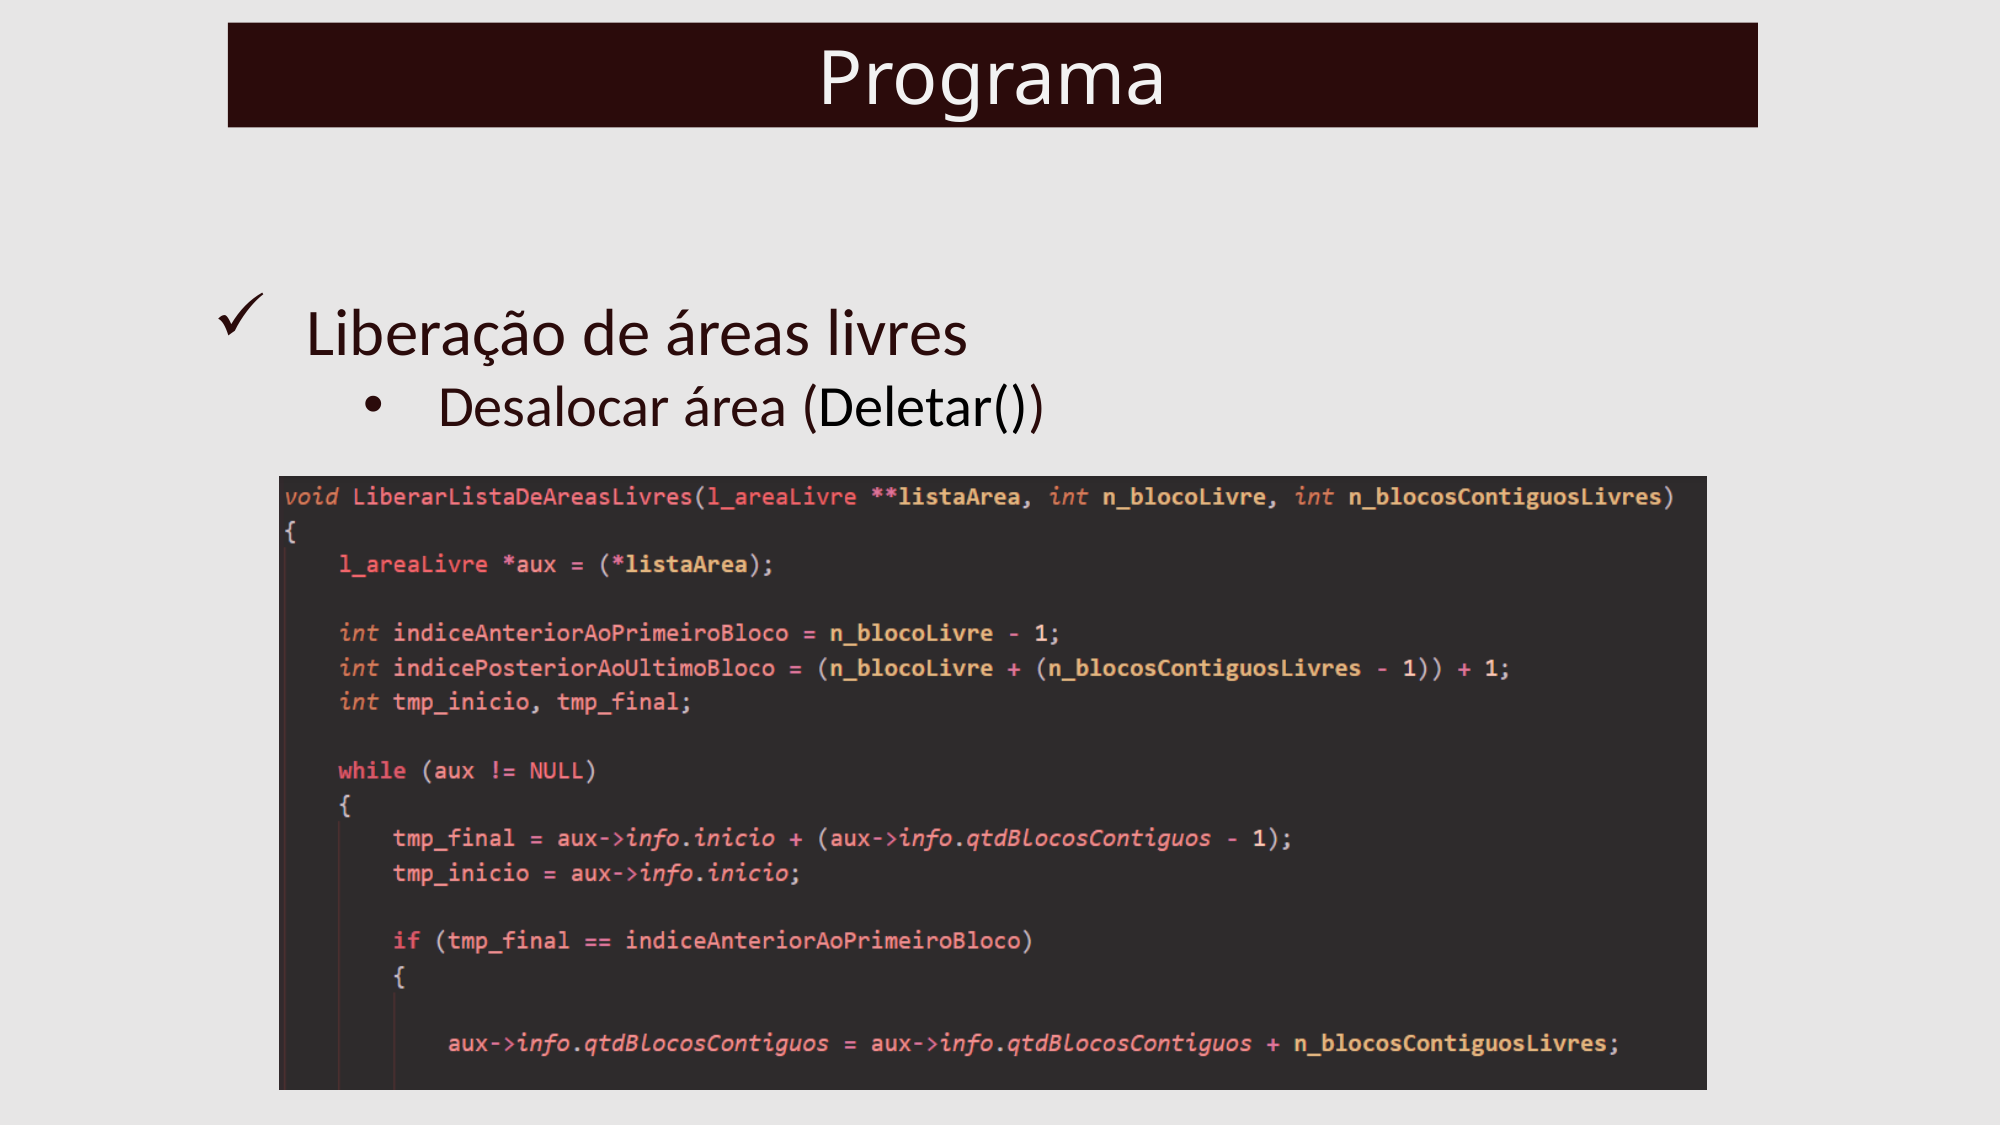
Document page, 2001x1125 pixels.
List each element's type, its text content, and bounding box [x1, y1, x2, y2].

picture [279, 476, 1707, 1090]
text_box Programa [227, 22, 1758, 128]
text_box Liberação de áreas livres Desalocar área (Deletar()) [198, 281, 1874, 526]
